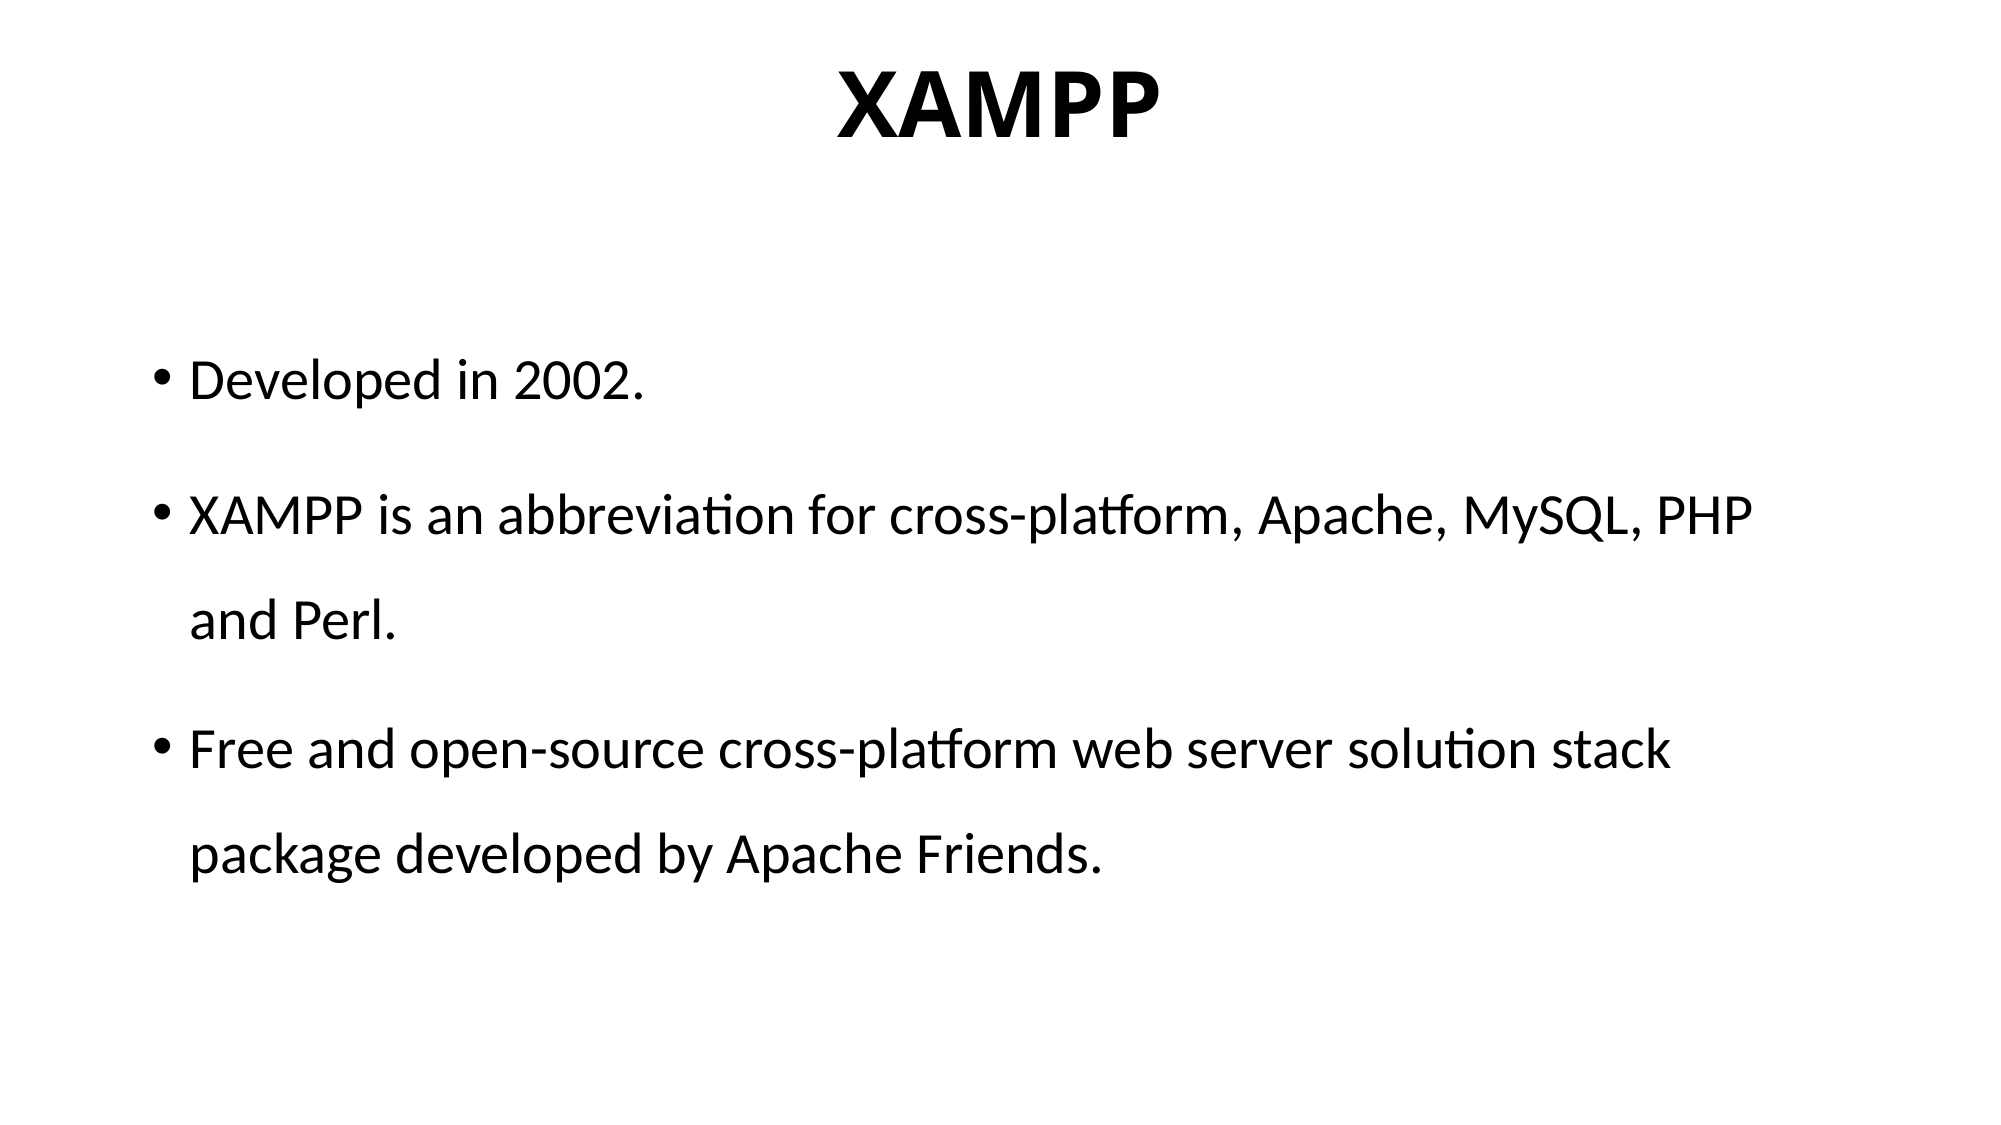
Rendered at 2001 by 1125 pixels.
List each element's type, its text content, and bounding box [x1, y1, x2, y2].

title XAMPP [0, 20, 2000, 195]
text_box Free and open-source cross-platform web server solution stack package developed by Apache Friends. [137, 667, 1863, 926]
text_box XAMPP is an abbreviation for cross-platform, Apache, MySQL, PHP and Perl. [137, 433, 1863, 667]
list Developed in 2002. [137, 299, 1863, 433]
